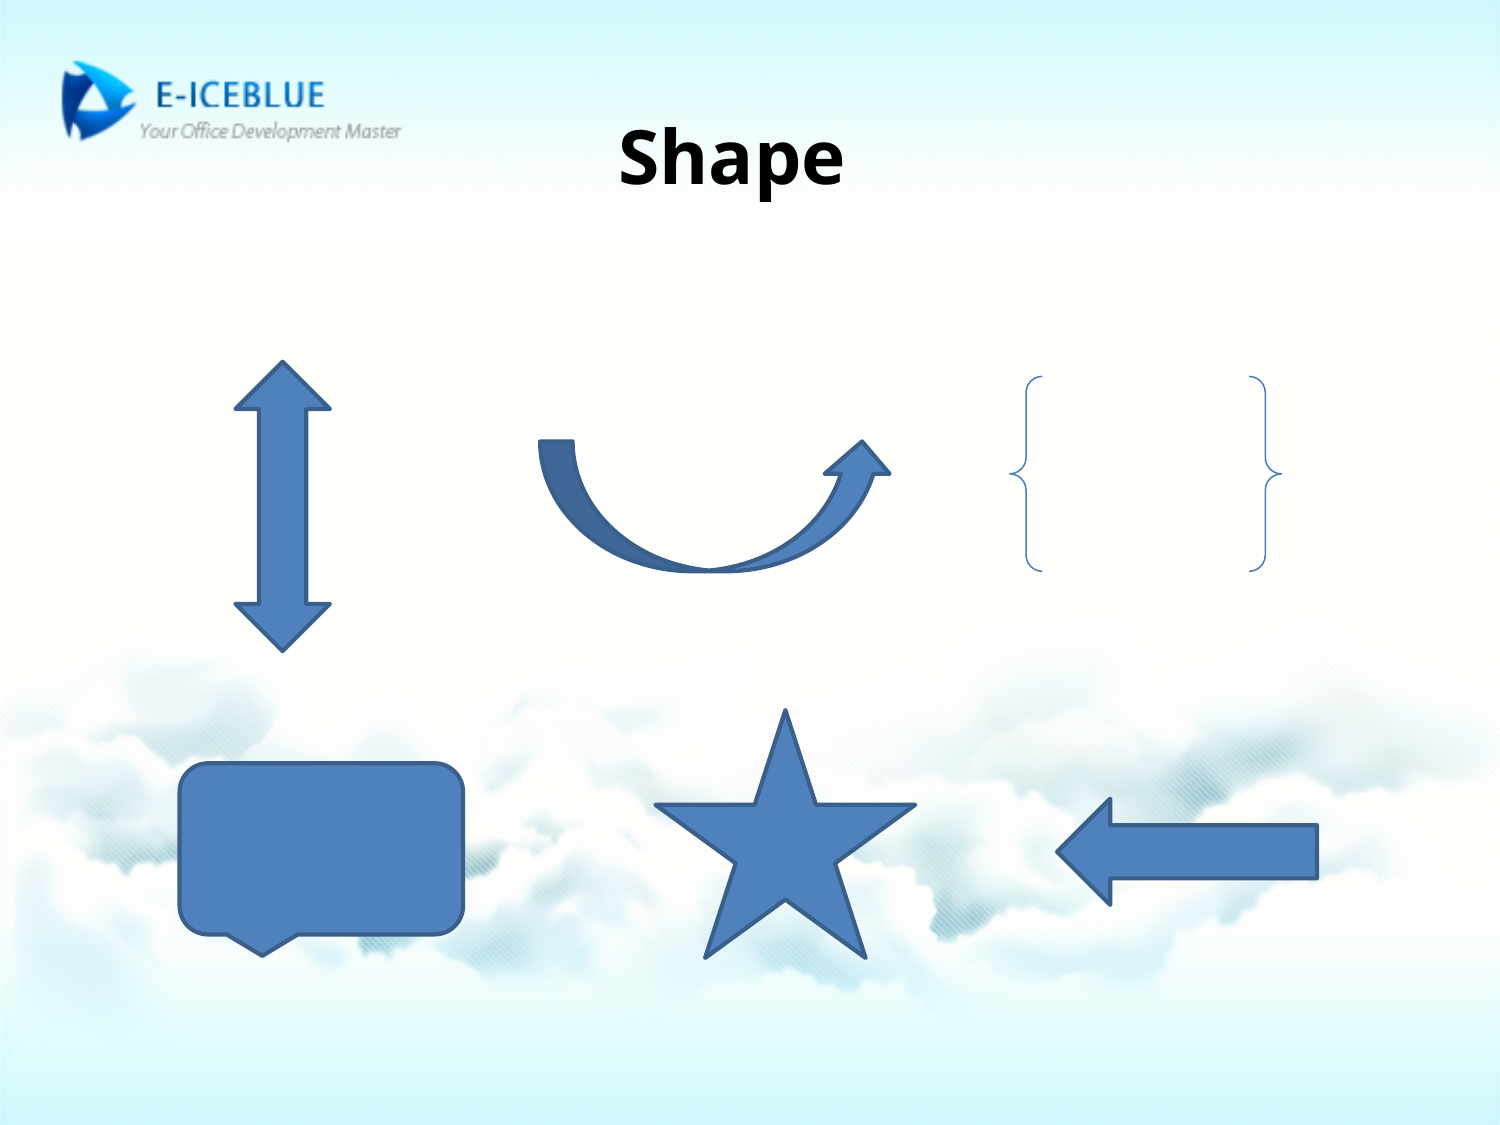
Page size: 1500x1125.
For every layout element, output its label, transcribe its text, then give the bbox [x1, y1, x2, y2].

text_box Shape [561, 101, 904, 207]
text_box [538, 439, 892, 574]
text_box [1009, 375, 1283, 573]
text_box [653, 707, 918, 960]
text_box [177, 761, 466, 958]
text_box [1054, 796, 1320, 907]
picture [0, 0, 1500, 1125]
text_box [233, 359, 332, 654]
